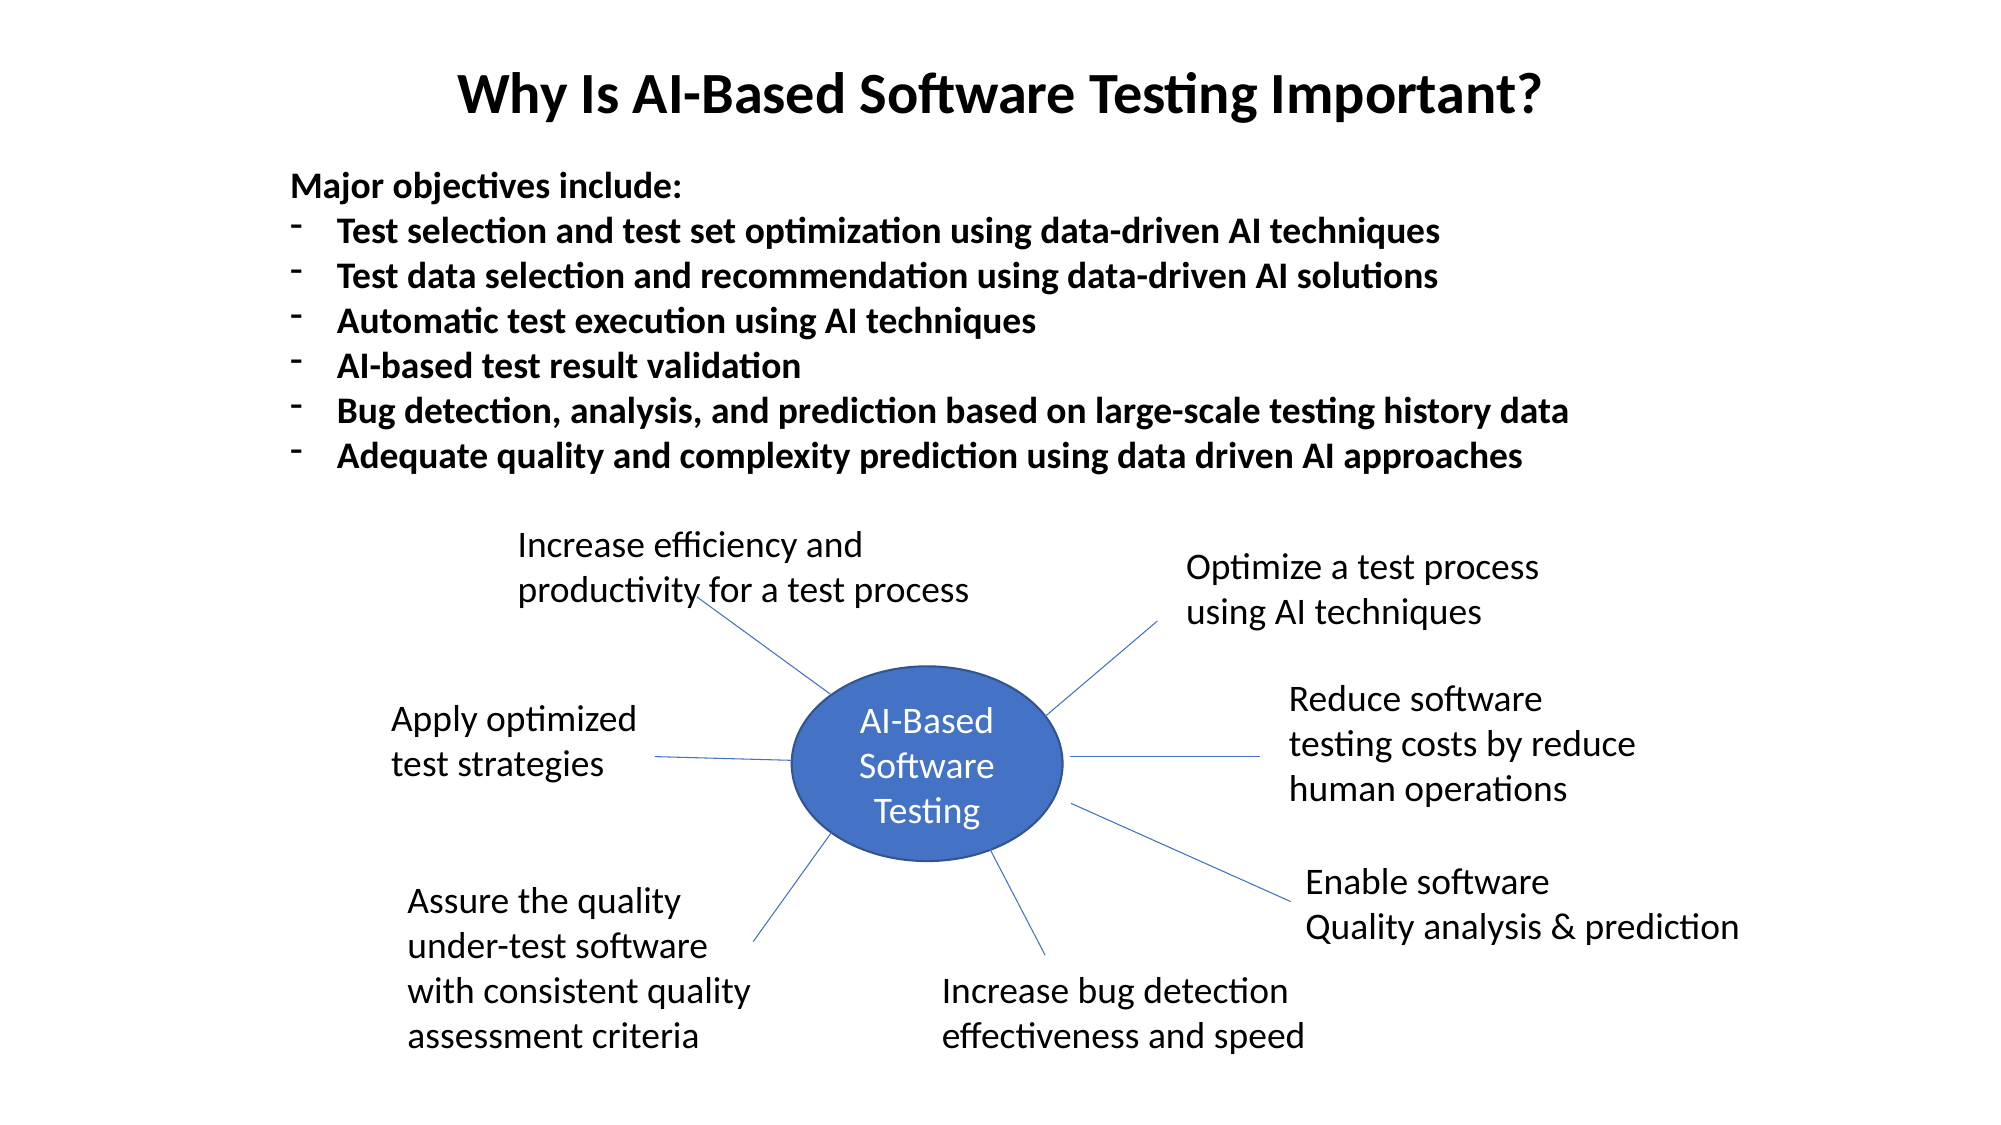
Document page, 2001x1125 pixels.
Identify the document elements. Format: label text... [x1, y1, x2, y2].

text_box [1070, 803, 1277, 903]
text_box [376, 512, 1675, 1066]
text_box Why Is AI-Based Software Testing Important? [442, 48, 1559, 133]
text_box Major objectives include: Test selection and test set optimization using data-driven AI techniques Test data selection and recommendation using data-driven AI solutions Automatic test execution using AI techniques AI-based test result validation Bug detection, analysis, and prediction based on large-scale testing history data Adequate quality and complexity prediction using data driven AI approaches [275, 153, 1749, 484]
text_box Enable software Quality analysis & prediction [1675, 849, 1756, 954]
